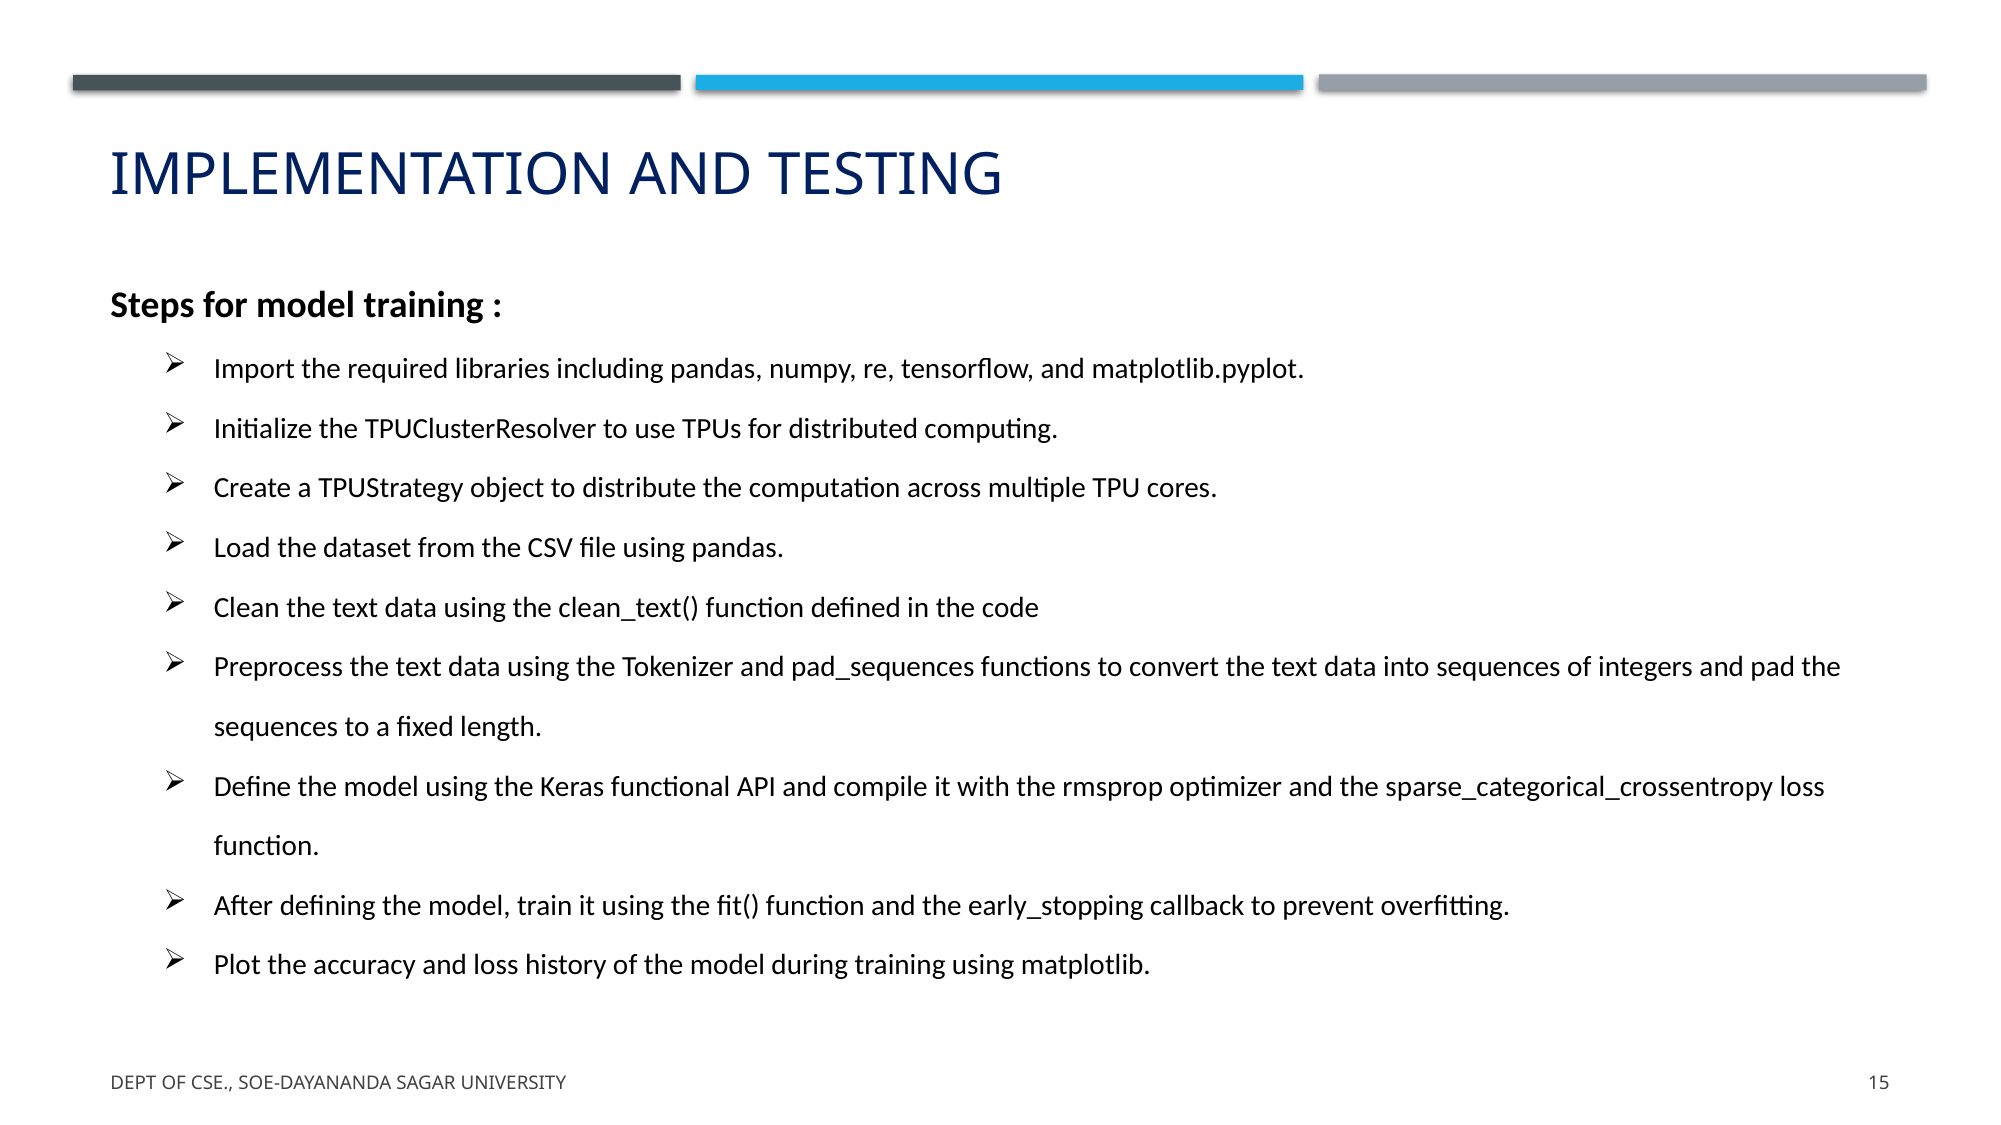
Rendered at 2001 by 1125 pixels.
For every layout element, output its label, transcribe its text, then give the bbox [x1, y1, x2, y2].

title Implementation and Testing [95, 115, 1905, 214]
list Steps for model training : Import the required libraries including pandas, numpy, re, tensorflow, and matplotlib.pyplot. Initialize the TPUClusterResolver to use TPUs for distributed computing. Create a TPUStrategy object to distribute the computation across multiple TPU cores. Load the dataset from the CSV file using pandas. Clean the text data using the clean_text() function defined in the code Preprocess the text data using the Tokenizer and pad_sequences functions to convert the text data into sequences of integers and pad the sequences to a fixed length. Define the model using the Keras functional API and compile it with the rmsprop optimizer and the sparse_categorical_crossentropy loss function. After defining the model, train it using the fit() function and the early_stopping callback to prevent overfitting. Plot the accuracy and loss history of the model during training using matplotlib. [95, 223, 1884, 1038]
footer Dept of CSE., SOE-Dayananda Sagar University [95, 1053, 1230, 1114]
slide_number 15 [1732, 1053, 1905, 1114]
